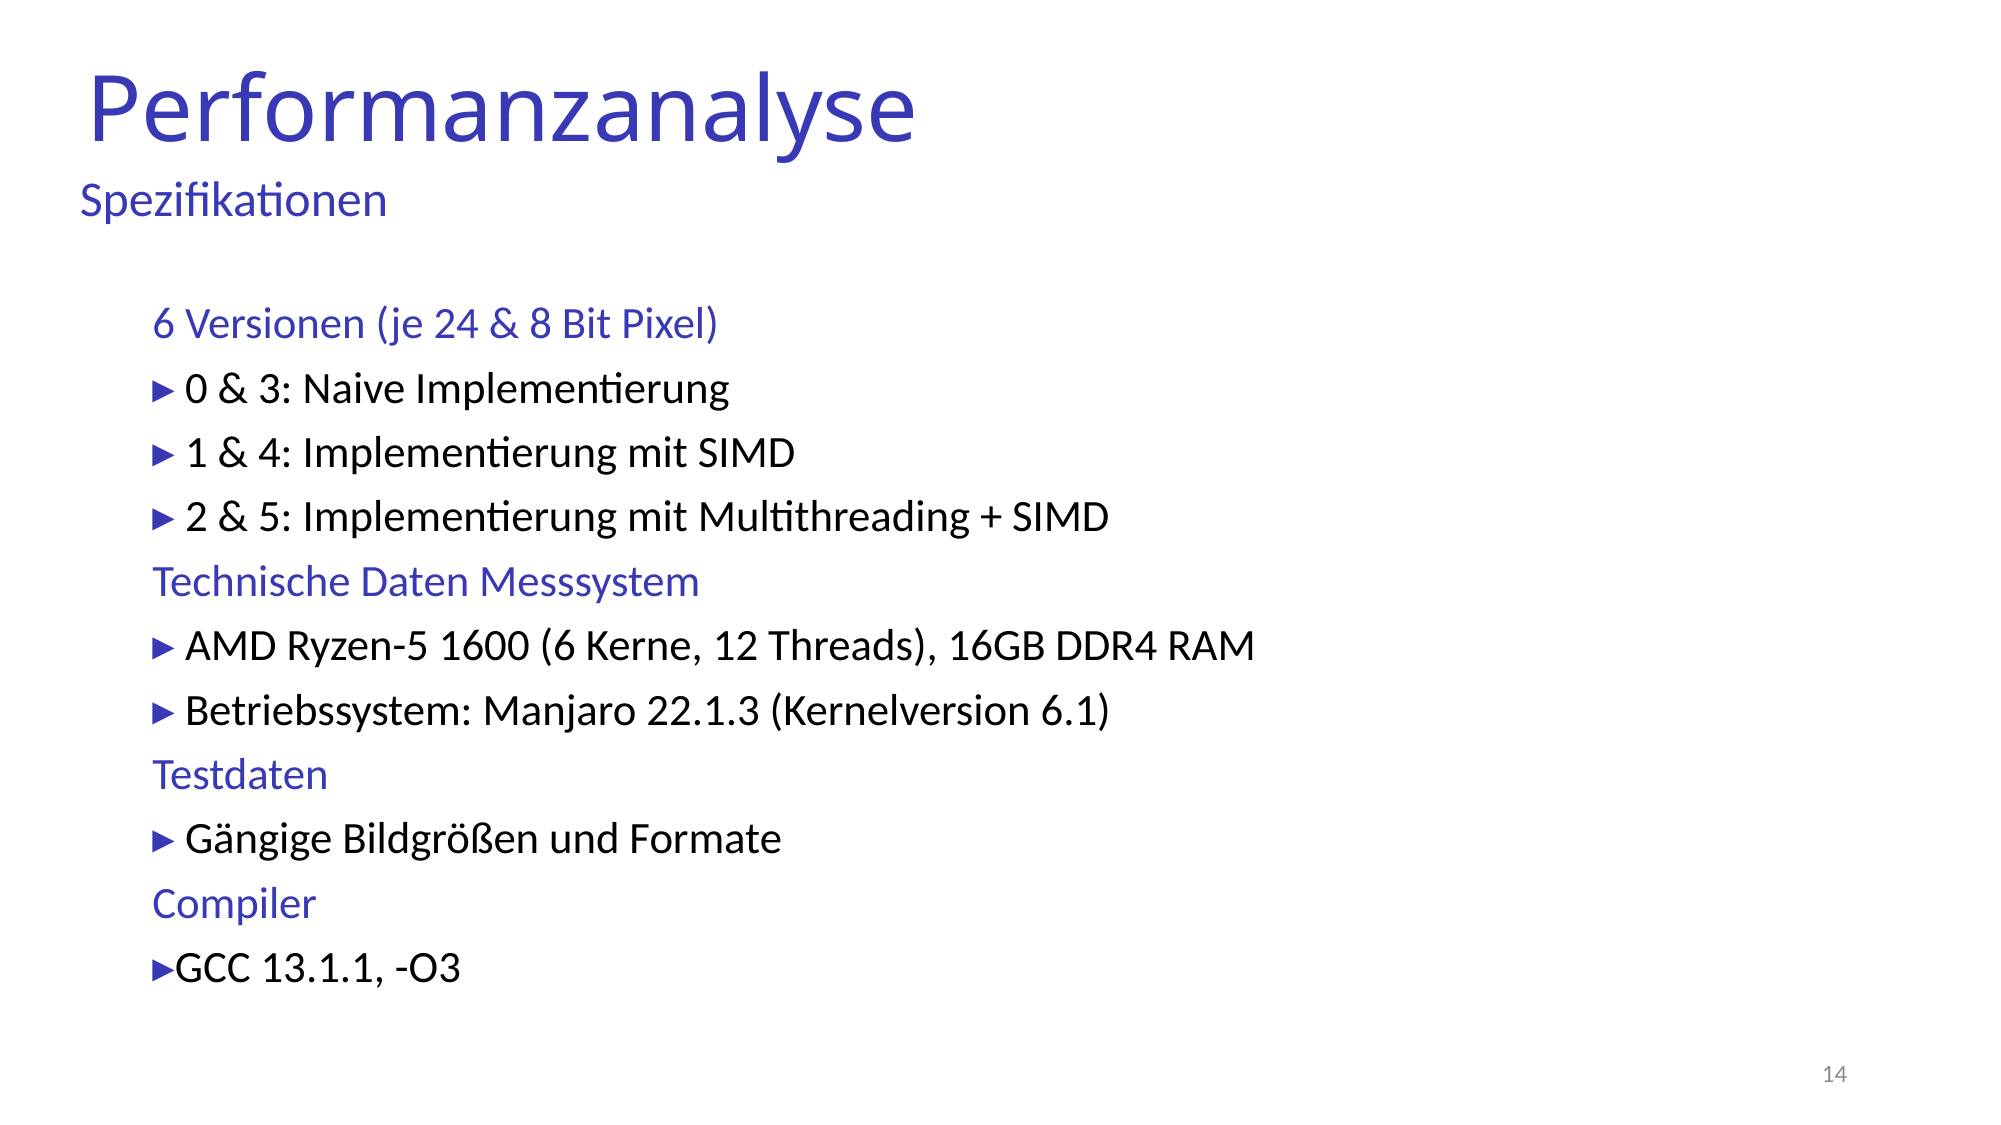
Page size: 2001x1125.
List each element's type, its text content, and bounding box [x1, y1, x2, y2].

title Performanzanalyse [0, 3, 1725, 221]
slide_number 14 [1412, 1042, 1863, 1103]
text_box Spezifikationen [65, 159, 1229, 235]
list 6 Versionen (je 24 & 8 Bit Pixel) ▸ 0 & 3: Naive Implementierung ▸ 1 & 4: Implementierung mit SIMD ▸ 2 & 5: Implementierung mit Multithreading + SIMD Technische Daten Messsystem ▸ AMD Ryzen-5 1600 (6 Kerne, 12 Threads), 16GB DDR4 RAM ▸ Betriebssystem: Manjaro 22.1.3 (Kernelversion 6.1) Testdaten ▸ Gängige Bildgrößen und Formate Compiler ▸GCC 13.1.1, -O3 [137, 292, 1863, 1007]
